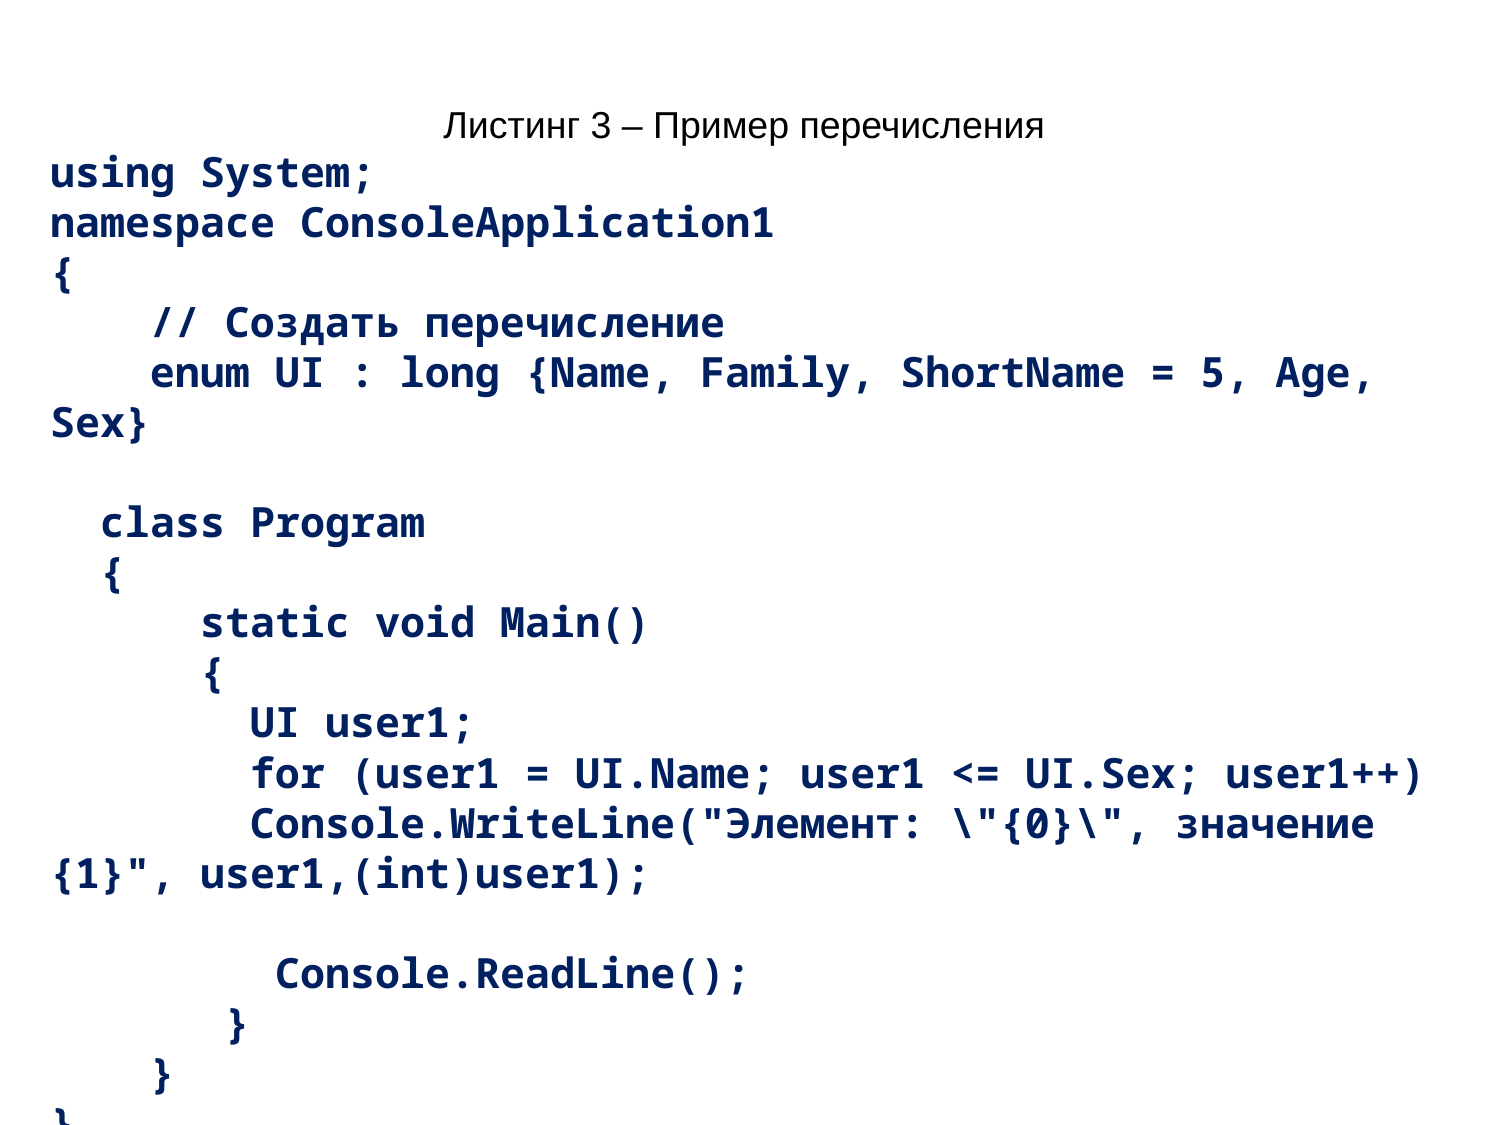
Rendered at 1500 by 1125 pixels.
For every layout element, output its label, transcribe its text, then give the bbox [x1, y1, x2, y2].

text_box Листинг 3 – Пример перечисления using System; namespace ConsoleApplication1 { // Создать перечисление enum UI : long {Name, Family, ShortName = 5, Age, Sex} class Program { static void Main() { UI user1; for (user1 = UI.Name; user1 <= UI.Sex; user1++) Console.WriteLine("Элемент: \"{0}\", значение {1}", user1,(int)user1); Console.ReadLine(); } } } [35, 93, 1454, 1125]
